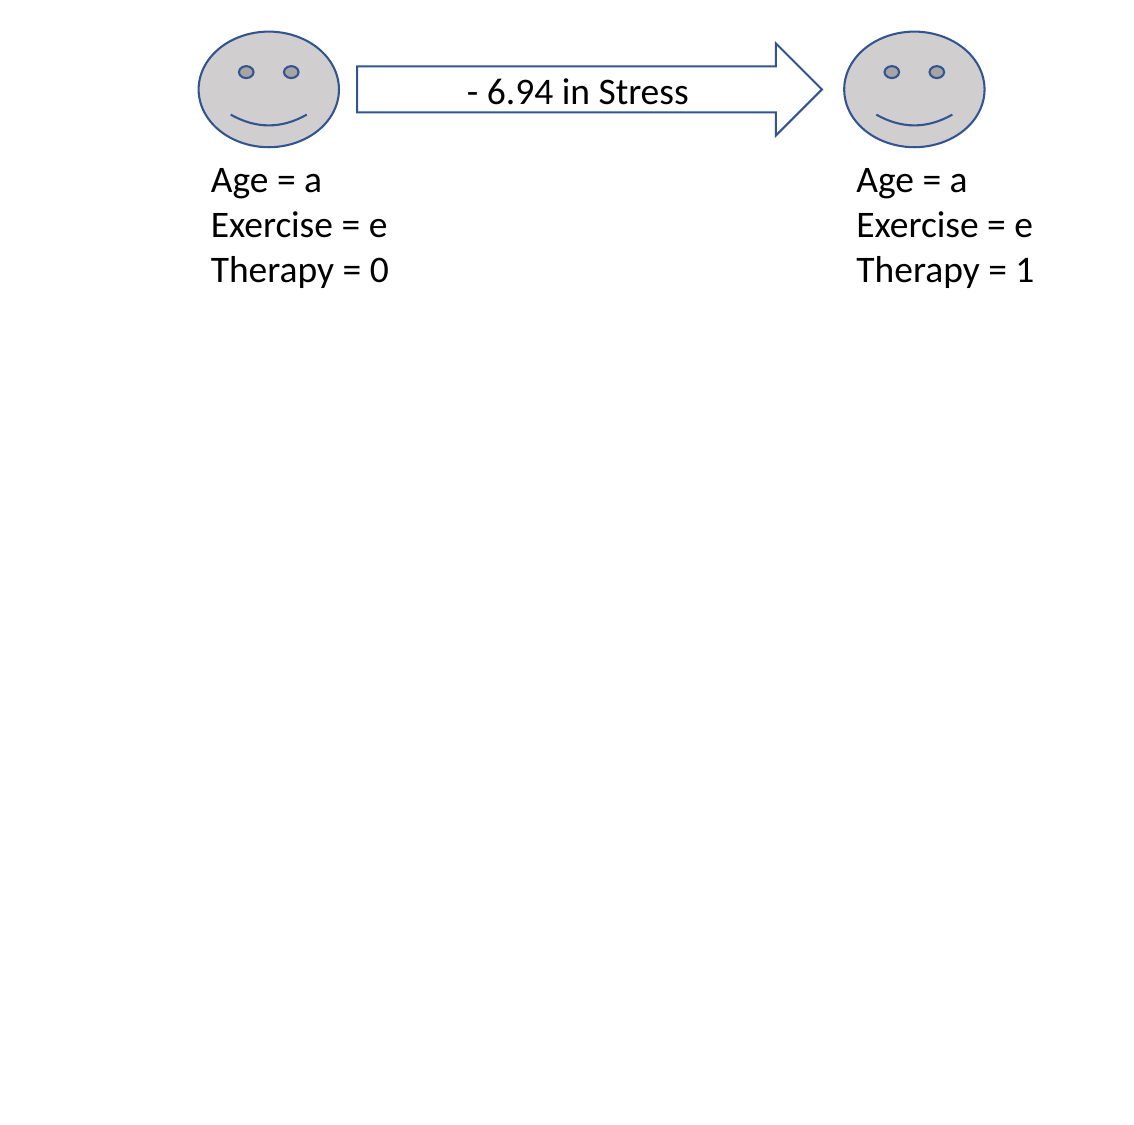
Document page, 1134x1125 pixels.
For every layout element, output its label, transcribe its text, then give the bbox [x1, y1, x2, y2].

text_box [843, 30, 986, 147]
text_box [197, 30, 341, 147]
text_box Age = a Exercise = e Therapy = 0 [196, 147, 404, 297]
text_box - 6.94 in Stress [356, 40, 824, 139]
text_box Age = a Exercise = e Therapy = 1 [841, 147, 1050, 297]
